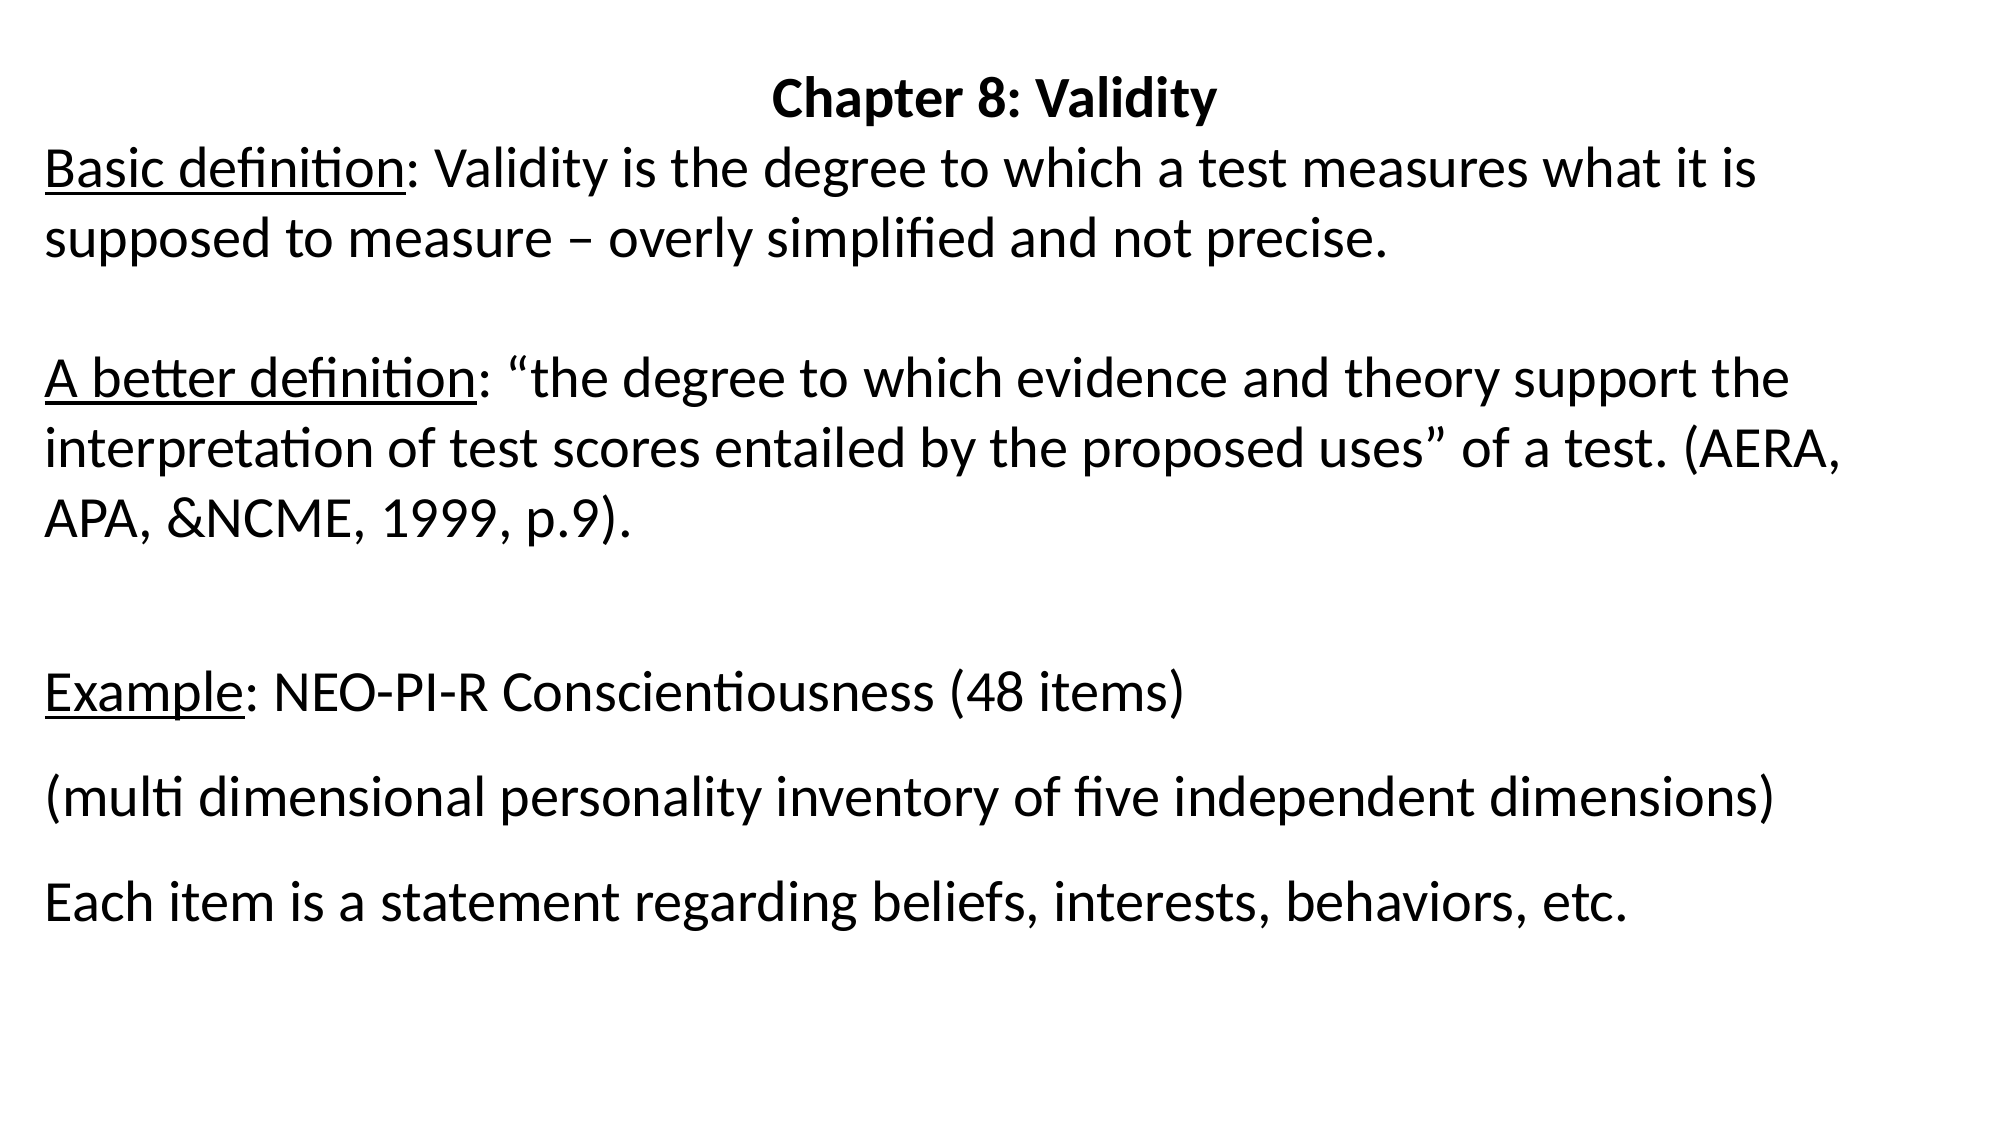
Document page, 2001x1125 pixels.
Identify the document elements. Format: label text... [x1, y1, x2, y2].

list Chapter 8: Validity Basic definition: Validity is the degree to which a test measures what it is supposed to measure – overly simplified and not precise. A better definition: “the degree to which evidence and theory support the interpretation of test scores entailed by the proposed uses” of a test. (AERA, APA, &NCME, 1999, p.9). Example: NEO-PI-R Conscientiousness (48 items) (multi dimensional personality inventory of five independent dimensions) Each item is a statement regarding beliefs, interests, behaviors, etc. [29, 17, 1961, 1101]
